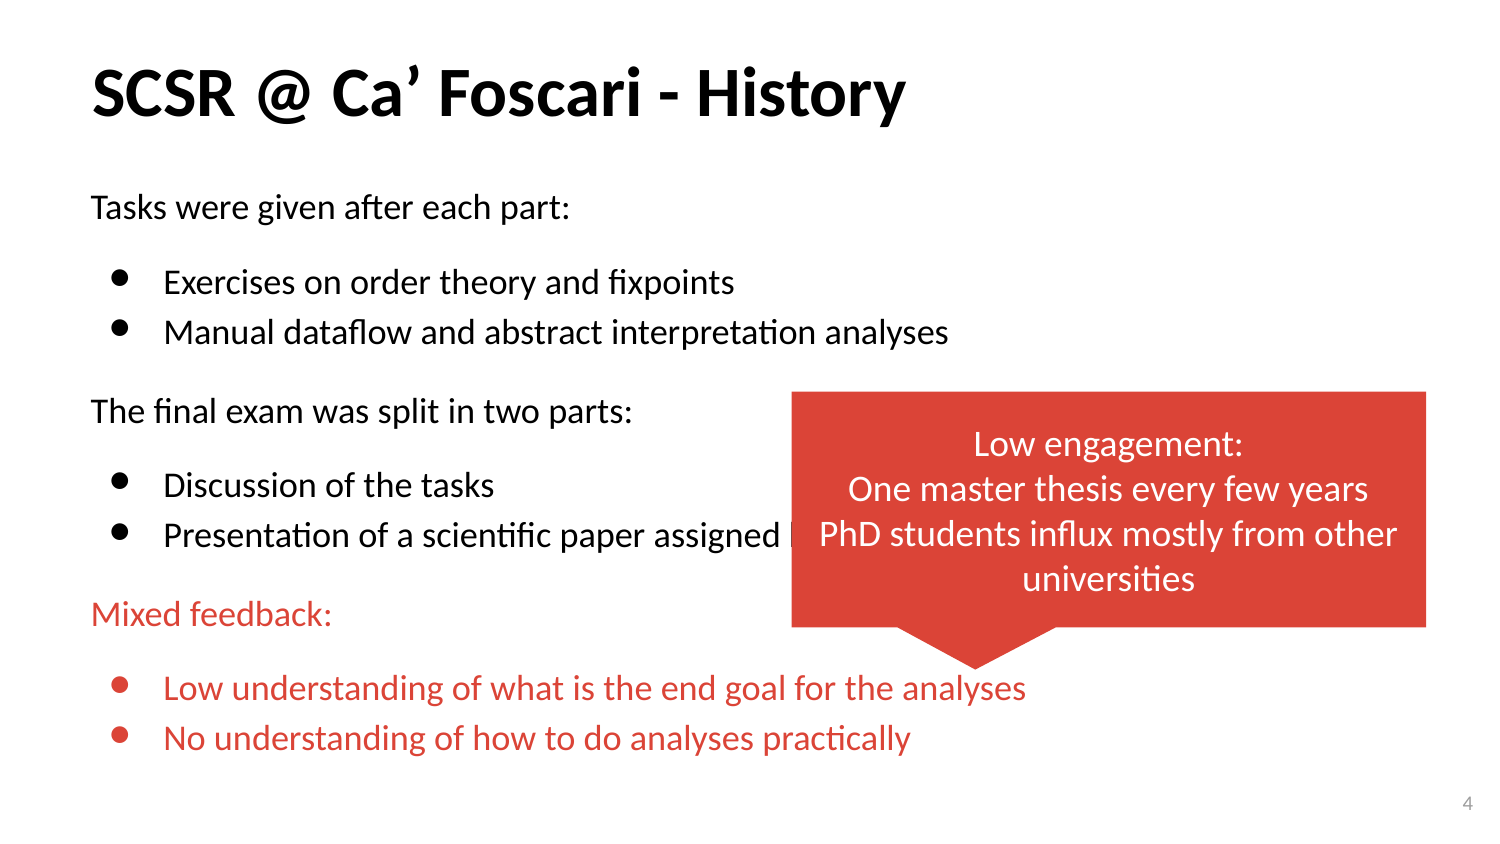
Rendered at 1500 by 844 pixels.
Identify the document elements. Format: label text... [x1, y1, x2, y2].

slide_number ‹#› [1398, 770, 1489, 835]
text_box Low engagement: One master thesis every few years PhD students influx mostly from other universities [791, 391, 1427, 670]
list Tasks were given after each part: Exercises on order theory and fixpoints Manual dataflow and abstract interpretation analyses [75, 162, 1425, 365]
title SCSR @ Ca’ Foscari - History [77, 19, 1427, 146]
list The final exam was split in two parts: Discussion of the tasks Presentation of a scientific paper assigned by the teacher [75, 365, 1425, 568]
list Mixed feedback: Low understanding of what is the end goal for the analyses No understanding of how to do analyses practically [75, 568, 1425, 775]
